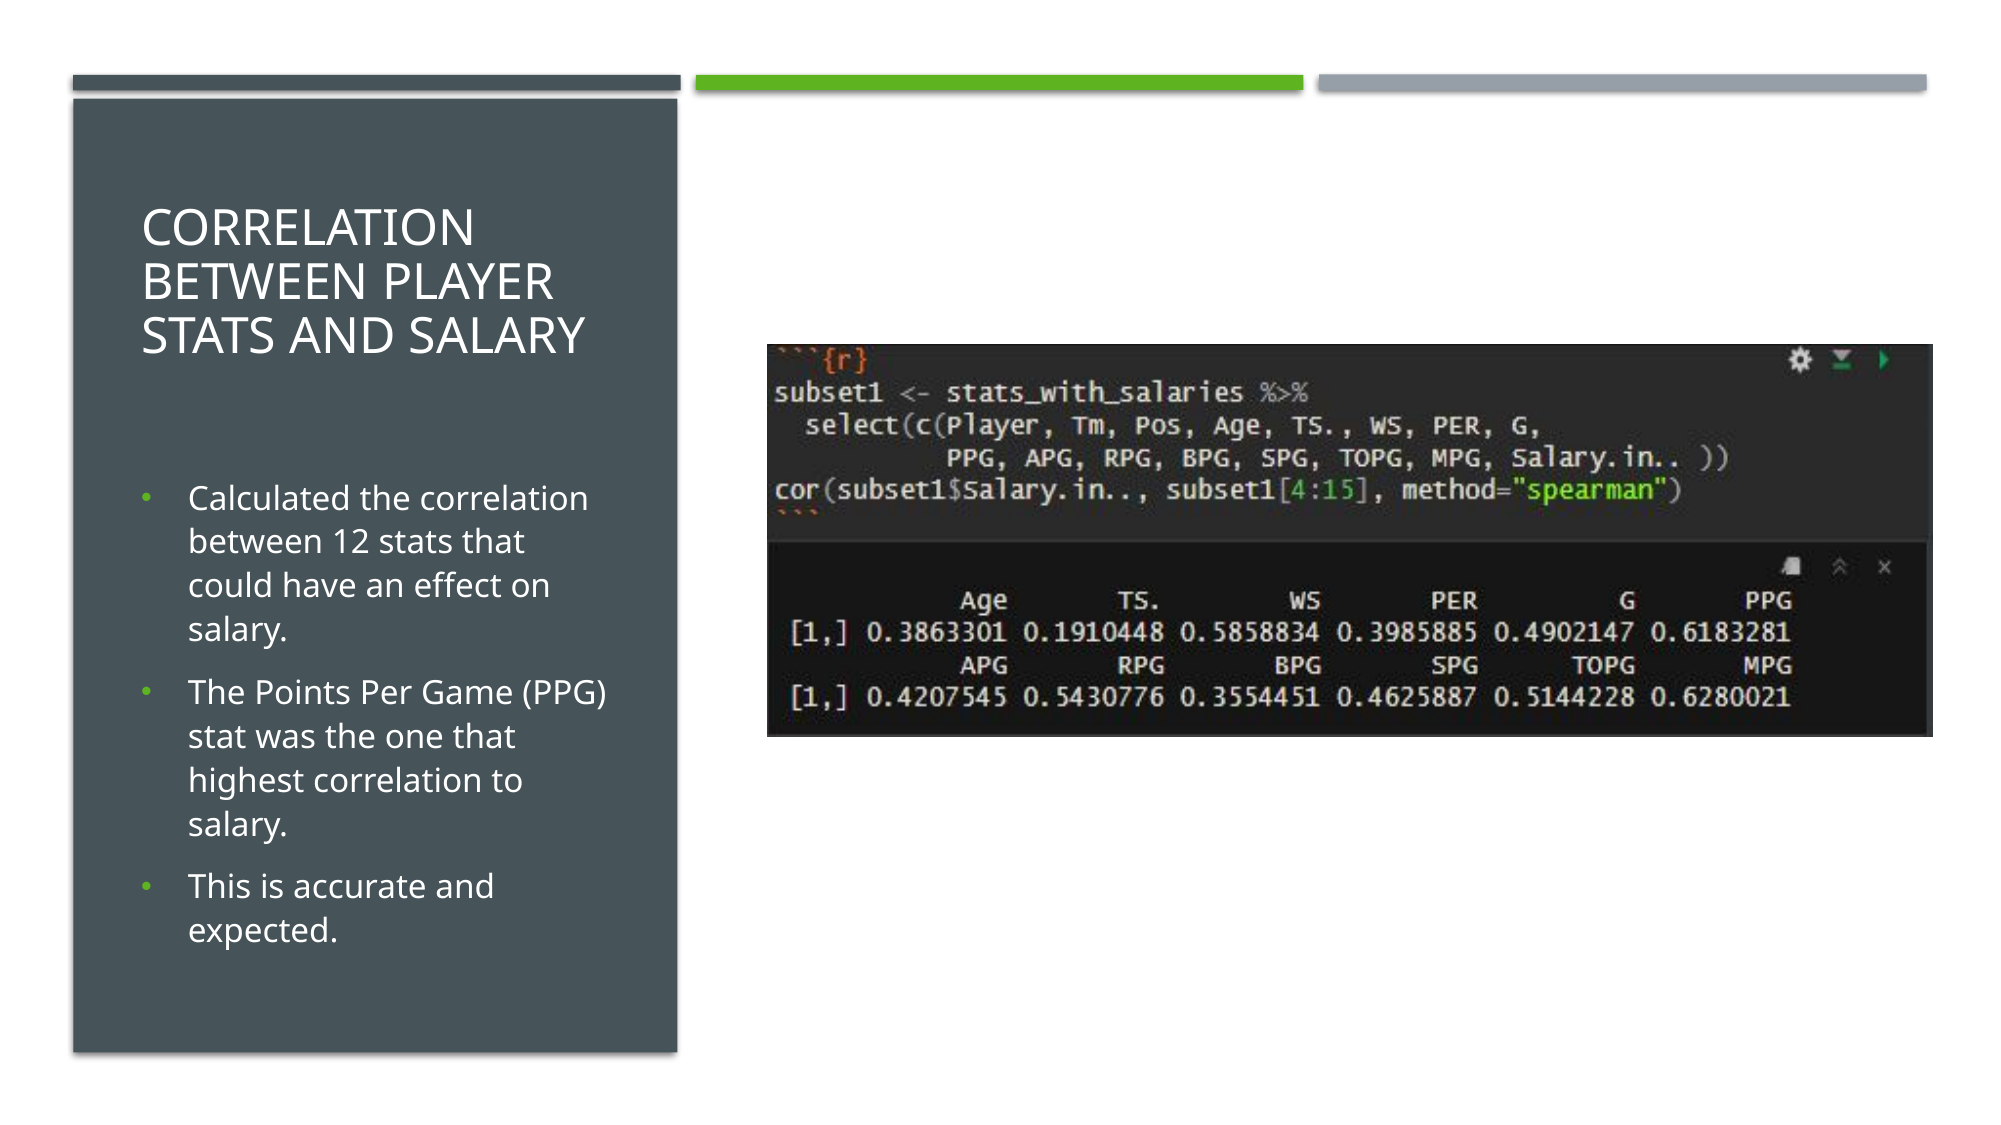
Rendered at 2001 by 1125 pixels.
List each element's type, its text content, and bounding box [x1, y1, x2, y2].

list Calculated the correlation between 12 stats that could have an effect on salary. The Points Per Game (PPG) stat was the one that highest correlation to salary. This is accurate and expected. [125, 465, 624, 958]
title Correlation between player stats and salary [125, 117, 624, 372]
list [766, 343, 1934, 738]
